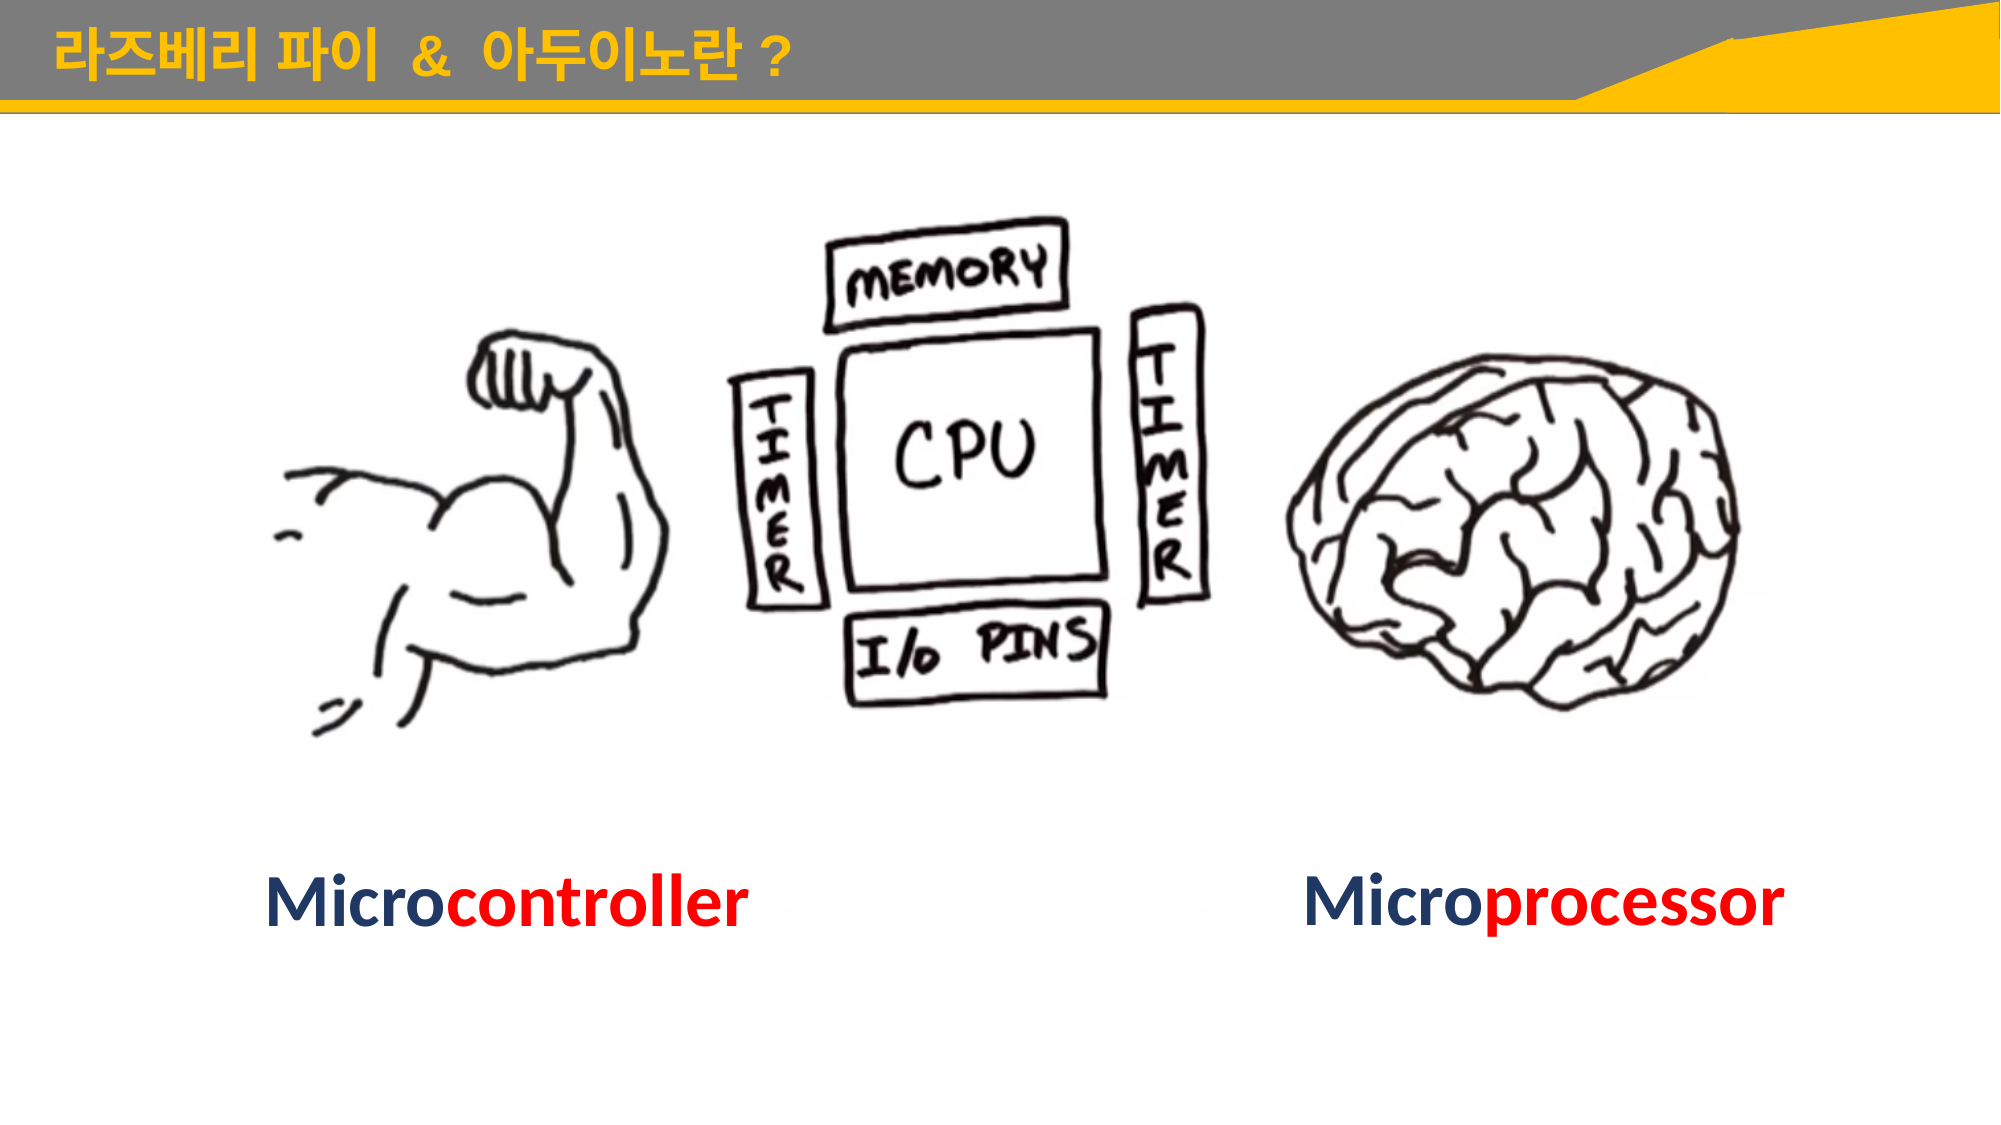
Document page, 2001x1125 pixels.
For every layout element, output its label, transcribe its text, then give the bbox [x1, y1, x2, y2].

picture [224, 174, 1775, 913]
text_box Microcontroller [249, 913, 800, 949]
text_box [0, 0, 2000, 114]
text_box Microprocessor [1287, 843, 1838, 948]
